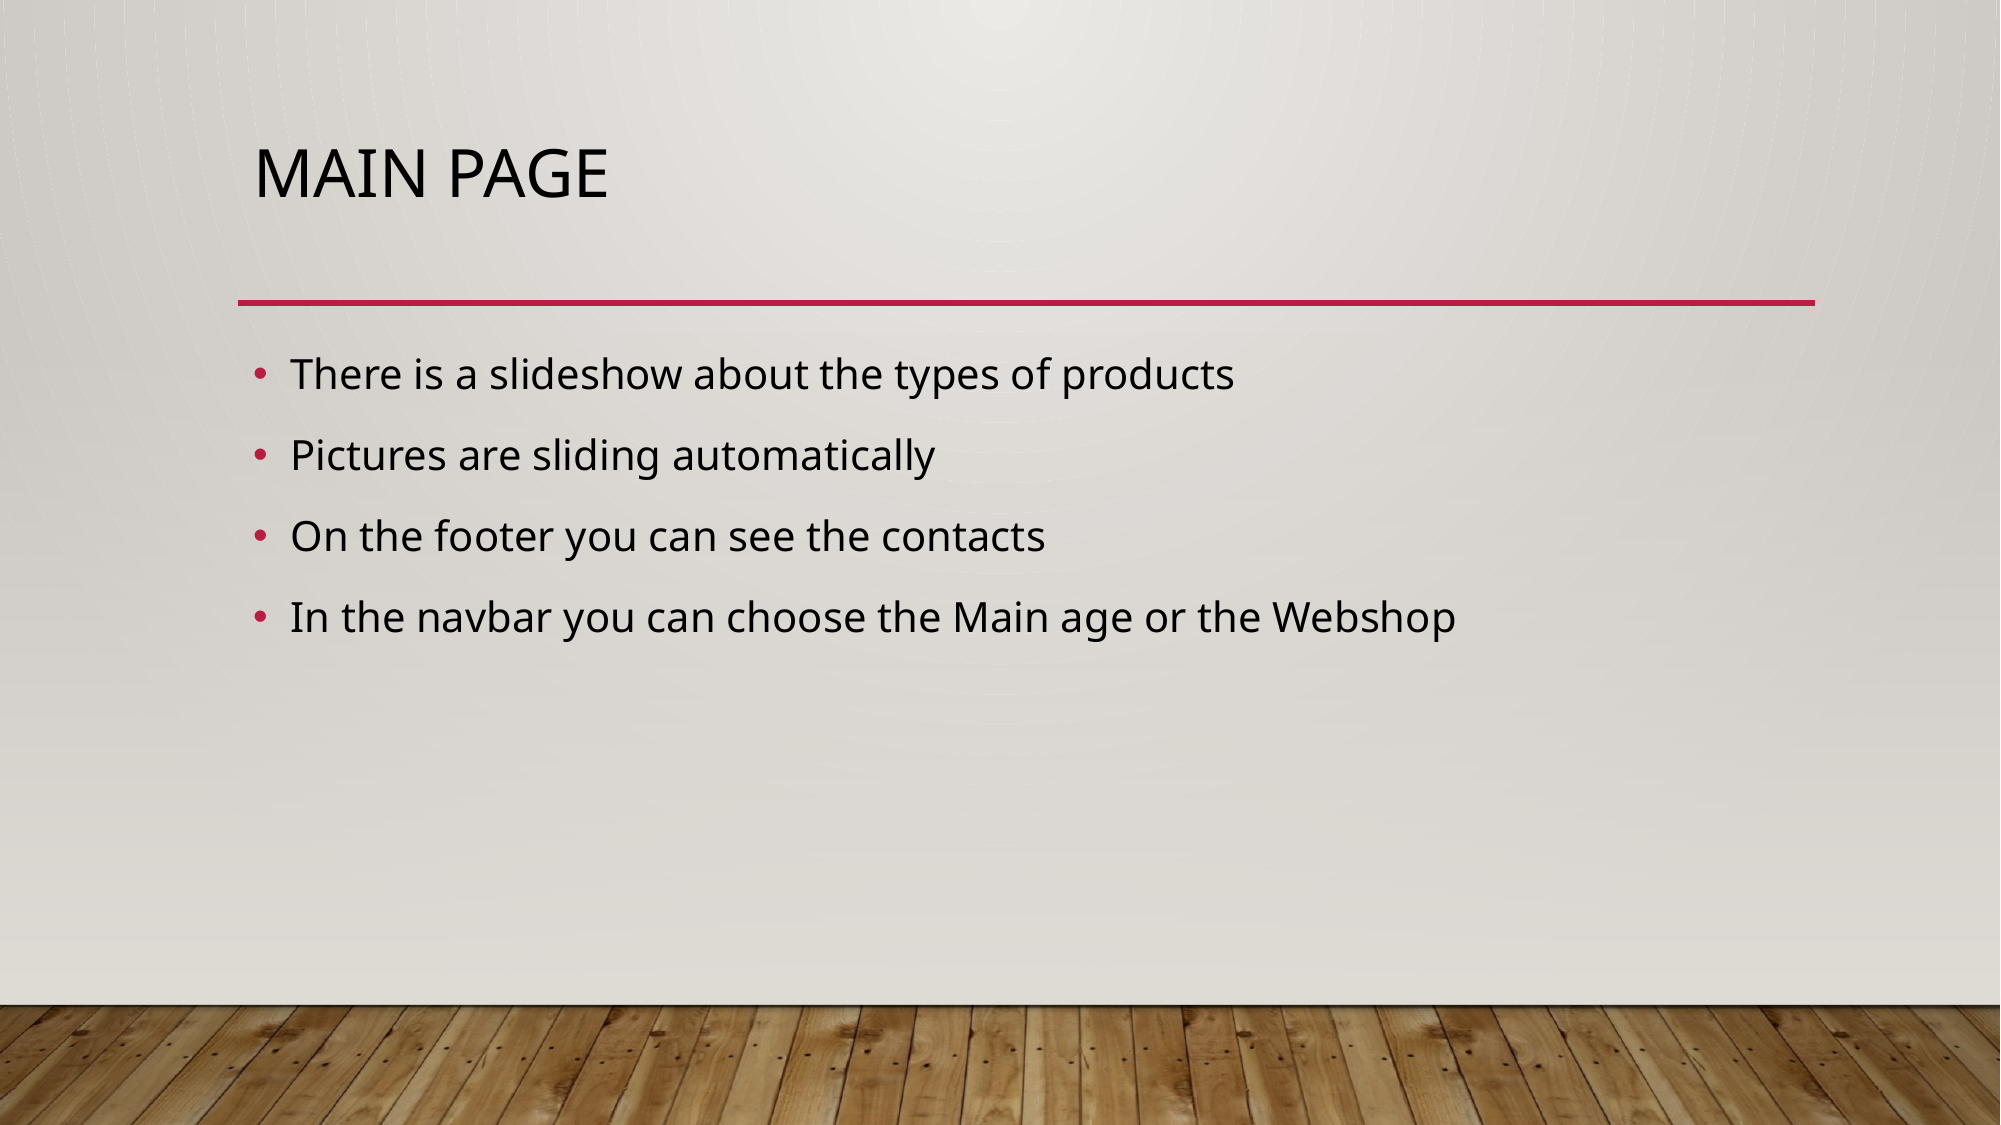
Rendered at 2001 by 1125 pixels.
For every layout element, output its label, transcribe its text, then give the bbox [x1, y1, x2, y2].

title Main page [238, 131, 1814, 305]
picture [0, 1005, 2000, 1125]
list There is a slideshow about the types of products Pictures are sliding automatically On the footer you can see the contacts In the navbar you can choose the Main age or the Webshop [238, 330, 1814, 897]
